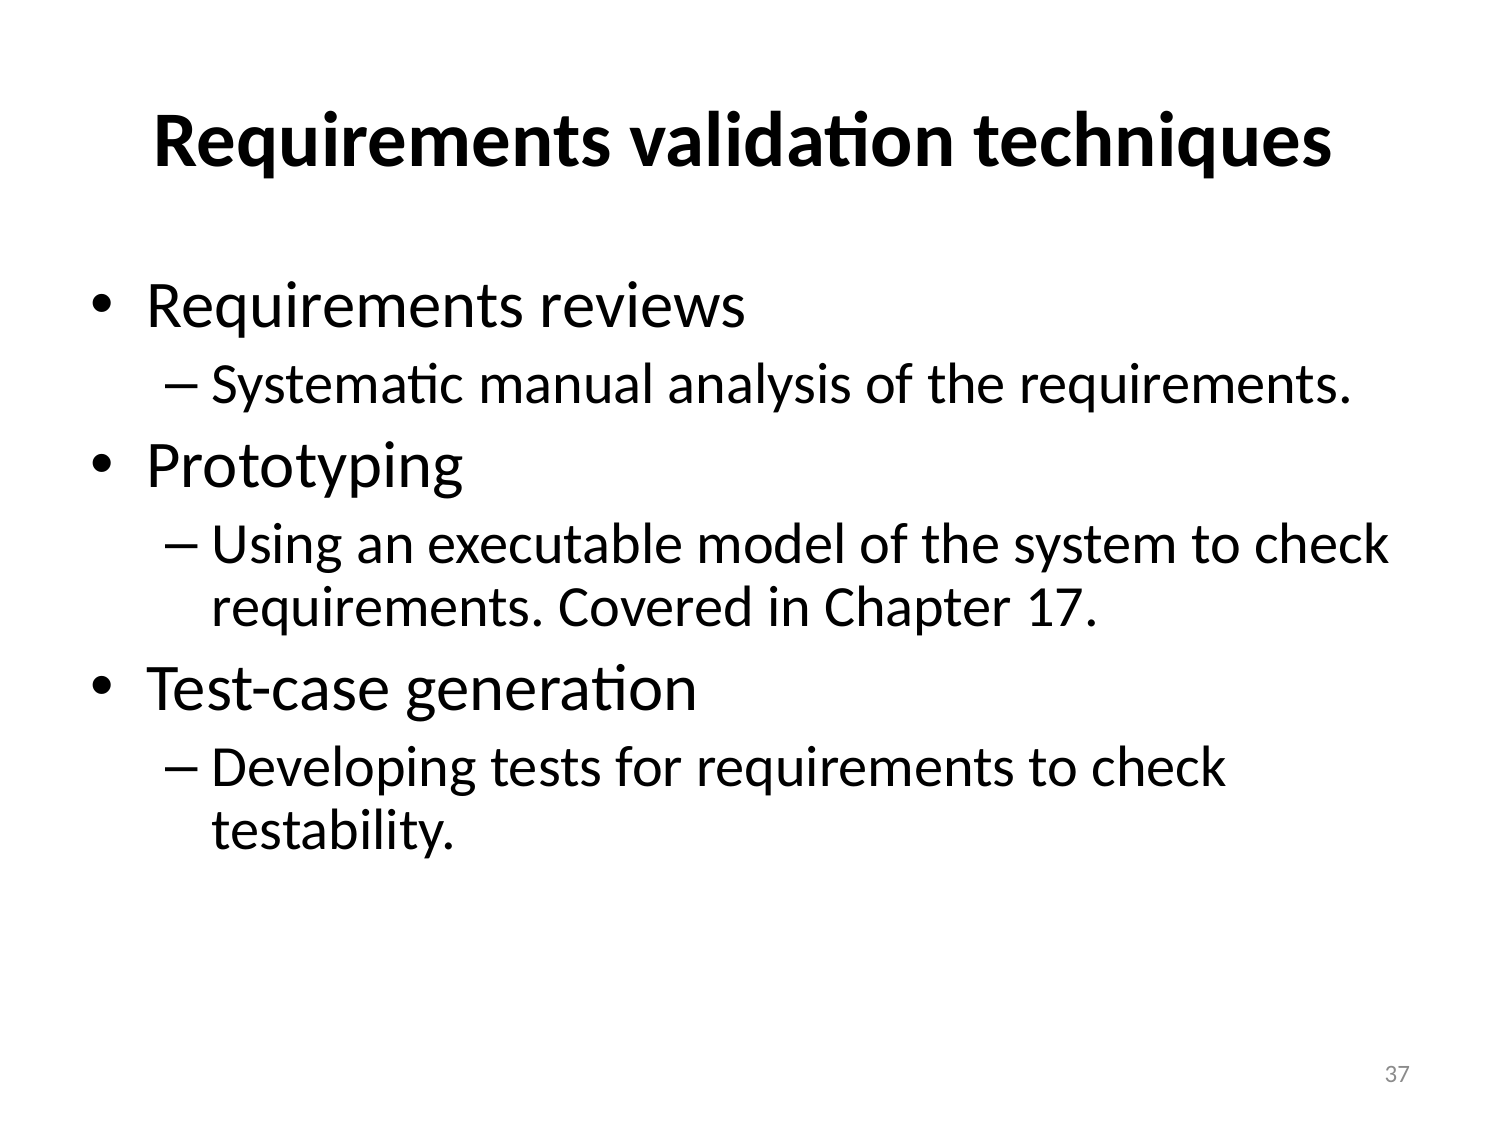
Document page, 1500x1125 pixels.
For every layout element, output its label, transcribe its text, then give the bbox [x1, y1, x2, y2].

slide_number 37 [1074, 1042, 1425, 1103]
title Requirements validation techniques [62, 43, 1425, 225]
list Requirements reviews Systematic manual analysis of the requirements. Prototyping Using an executable model of the system to check requirements. Covered in Chapter 17. Test-case generation Developing tests for requirements to check testability. [75, 262, 1425, 1005]
